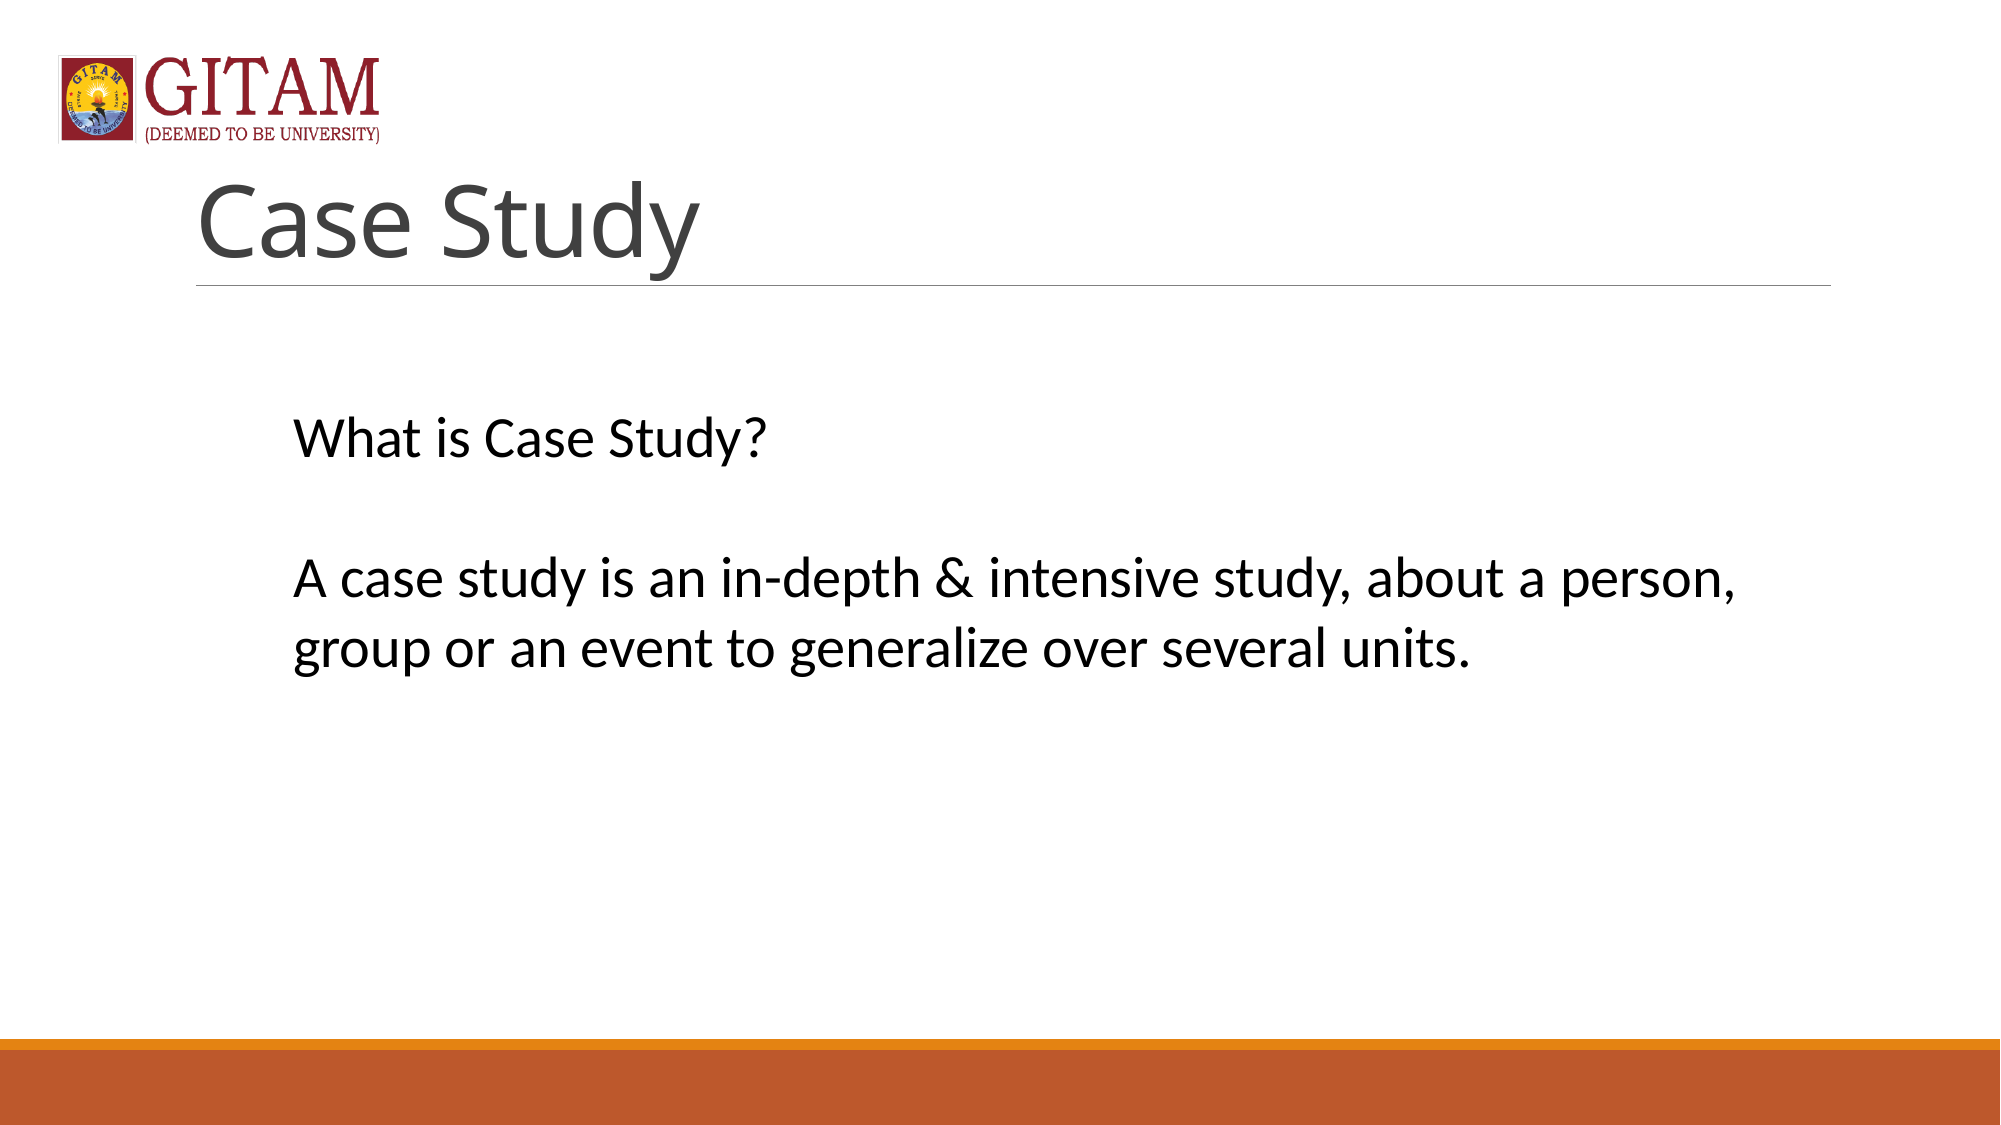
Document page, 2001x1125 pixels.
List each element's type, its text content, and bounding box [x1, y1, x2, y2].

text_box What is Case Study? A case study is an in-depth & intensive study, about a person, group or an event to generalize over several units. [278, 357, 1830, 687]
picture [52, 45, 391, 156]
title Case Study [180, 47, 1830, 285]
